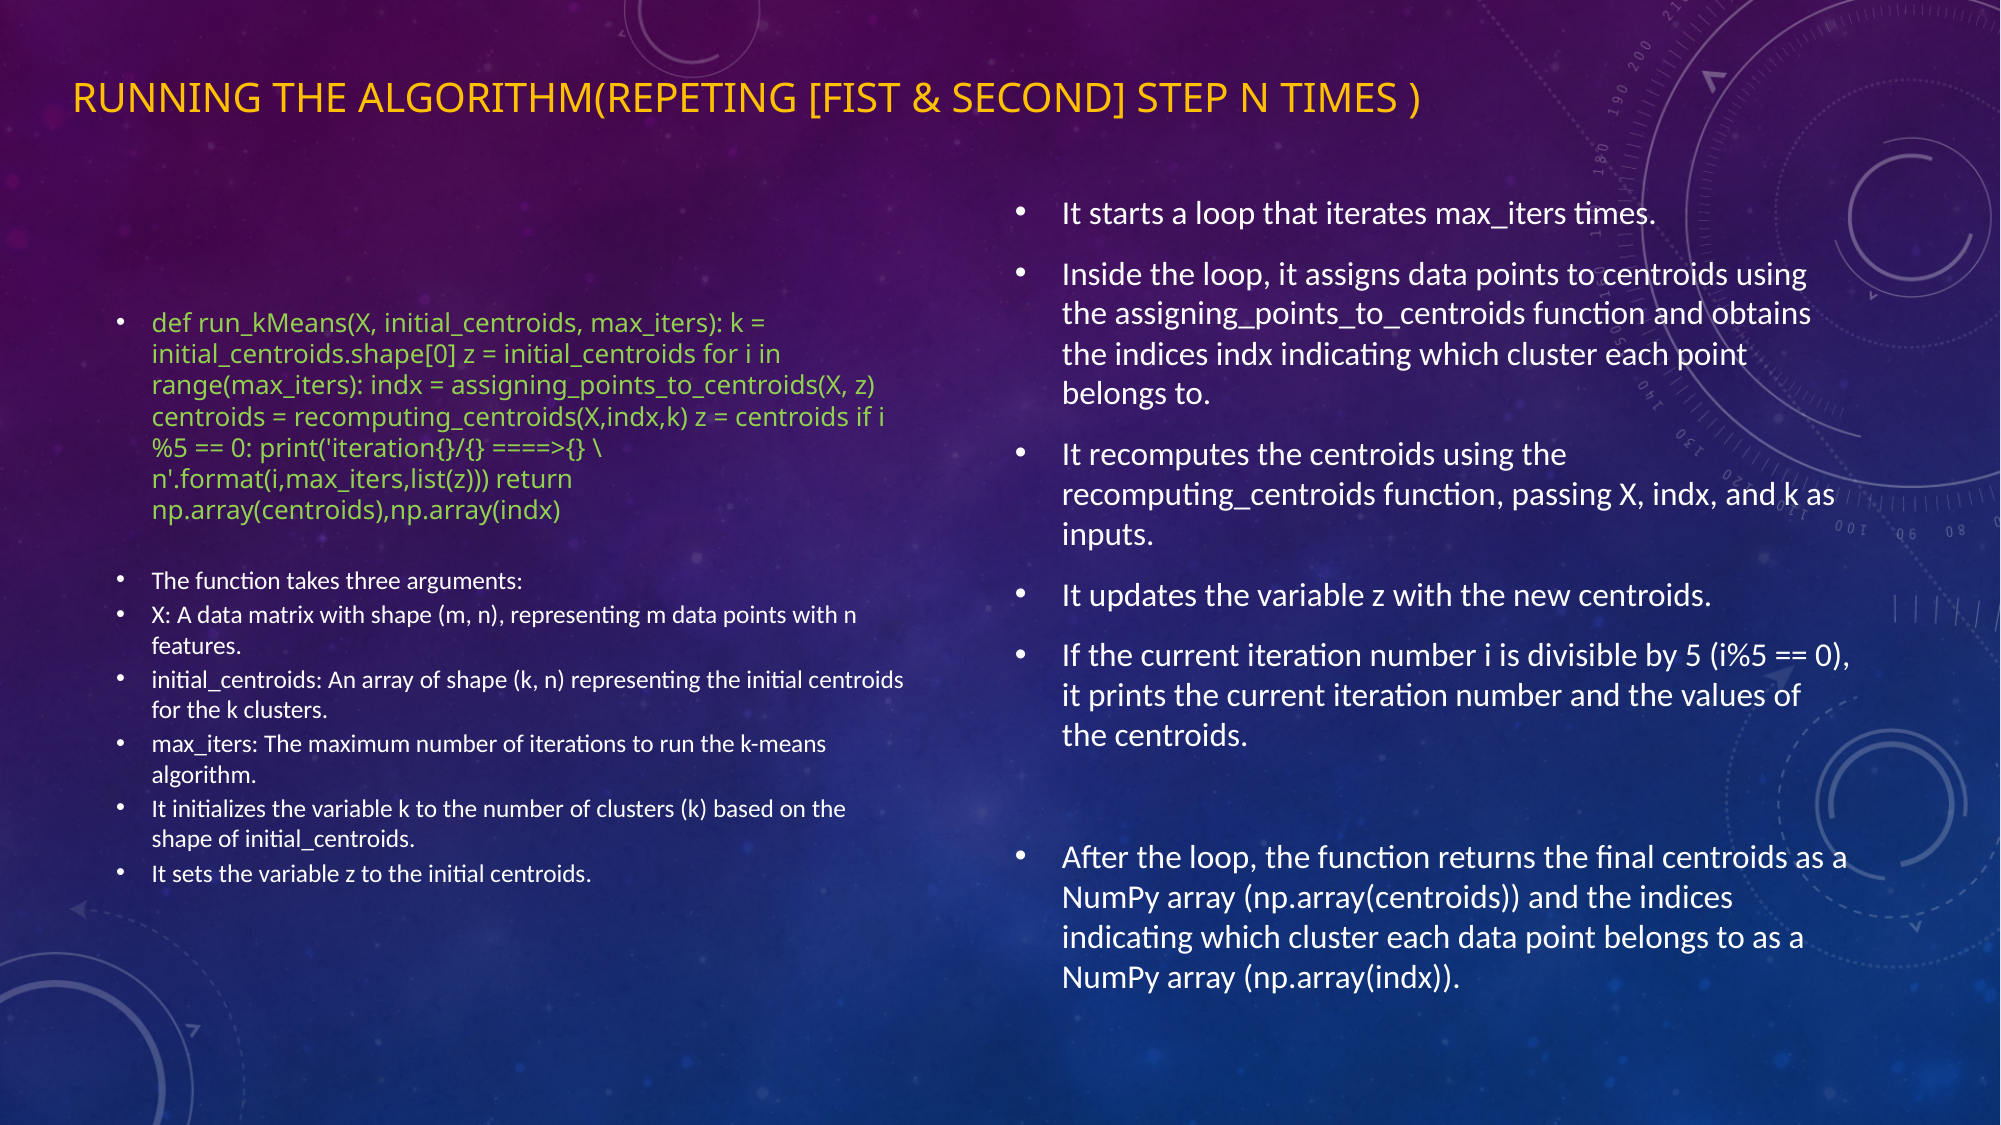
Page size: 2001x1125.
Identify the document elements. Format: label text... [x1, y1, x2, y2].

title Running the algorithm(repeting [fist & second] step n times ) [56, 50, 1493, 199]
picture [0, 0, 2001, 1125]
list def run_kMeans(X, initial_centroids, max_iters): k = initial_centroids.shape[0] z = initial_centroids for i in range(max_iters): indx = assigning_points_to_centroids(X, z) centroids = recomputing_centroids(X,indx,k) z = centroids if i%5 == 0: print('iteration{}/{} ====>{} \n'.format(i,max_iters,list(z))) return np.array(centroids),np.array(indx) The function takes three arguments: X: A data matrix with shape (m, n), representing m data points with n features. initial_centroids: An array of shape (k, n) representing the initial centroids for the k clusters. max_iters: The maximum number of iterations to run the k-means algorithm. It initializes the variable k to the number of clusters (k) based on the shape of initial_centroids. It sets the variable z to the initial centroids. [101, 298, 921, 898]
list It starts a loop that iterates max_iters times. Inside the loop, it assigns data points to centroids using the assigning_points_to_centroids function and obtains the indices indx indicating which cluster each point belongs to. It recomputes the centroids using the recomputing_centroids function, passing X, indx, and k as inputs. It updates the variable z with the new centroids. If the current iteration number i is divisible by 5 (i%5 == 0), it prints the current iteration number and the values of the centroids. After the loop, the function returns the final centroids as a NumPy array (np.array(centroids)) and the indices indicating which cluster each data point belongs to as a NumPy array (np.array(indx)). [999, 263, 1868, 862]
